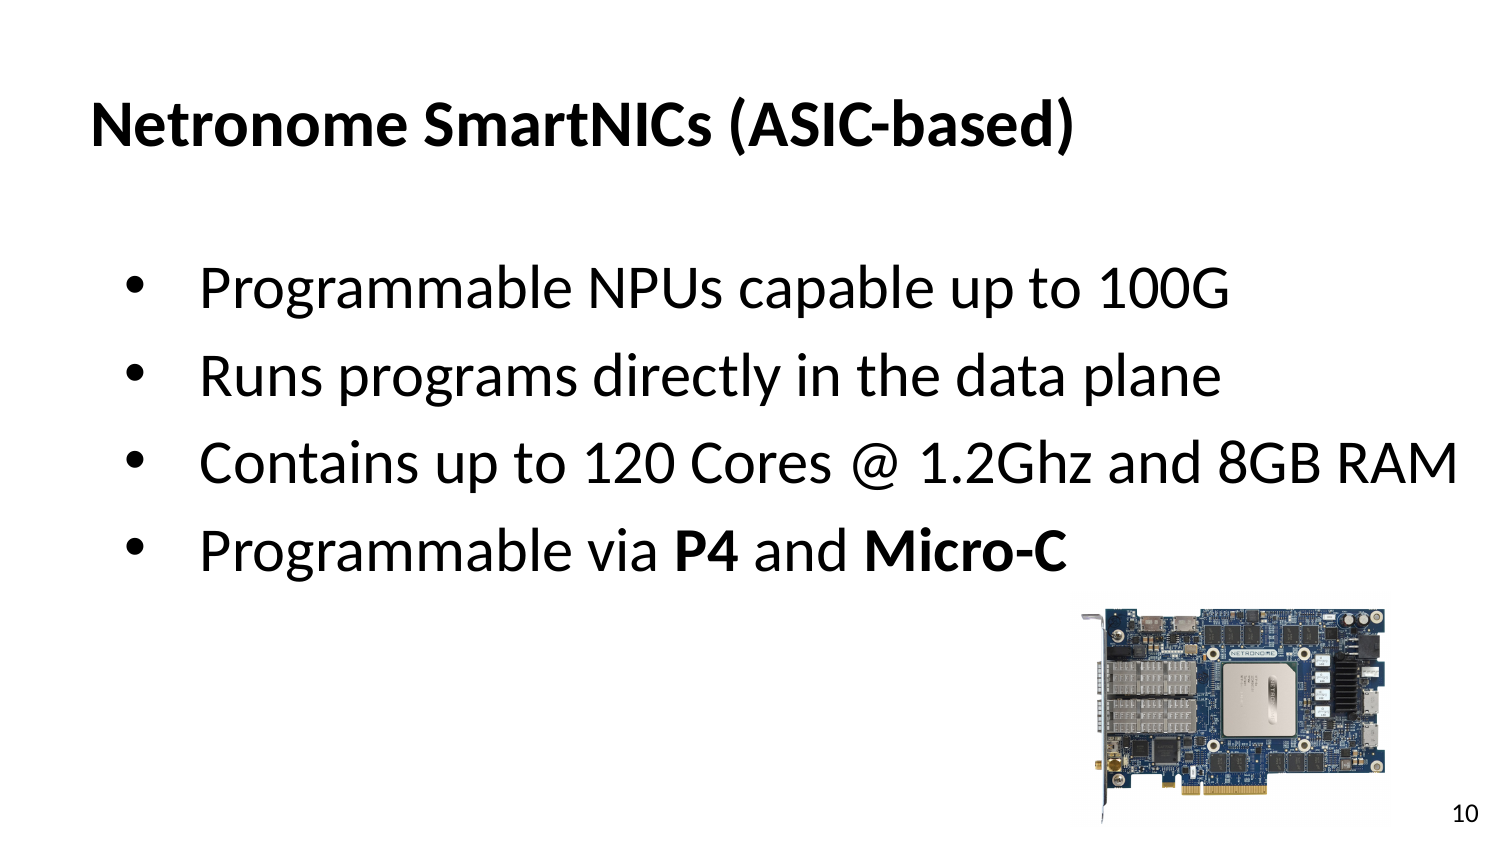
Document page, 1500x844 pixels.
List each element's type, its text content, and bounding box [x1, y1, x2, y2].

title Netronome SmartNICs (ASIC-based) [75, 33, 1425, 175]
picture [1070, 591, 1391, 827]
slide_number 10 [1403, 779, 1494, 844]
list Programmable NPUs capable up to 100G Runs programs directly in the data plane Contains up to 120 Cores @ 1.2Ghz and 8GB RAM Programmable via P4 and Micro-C [109, 231, 1494, 613]
